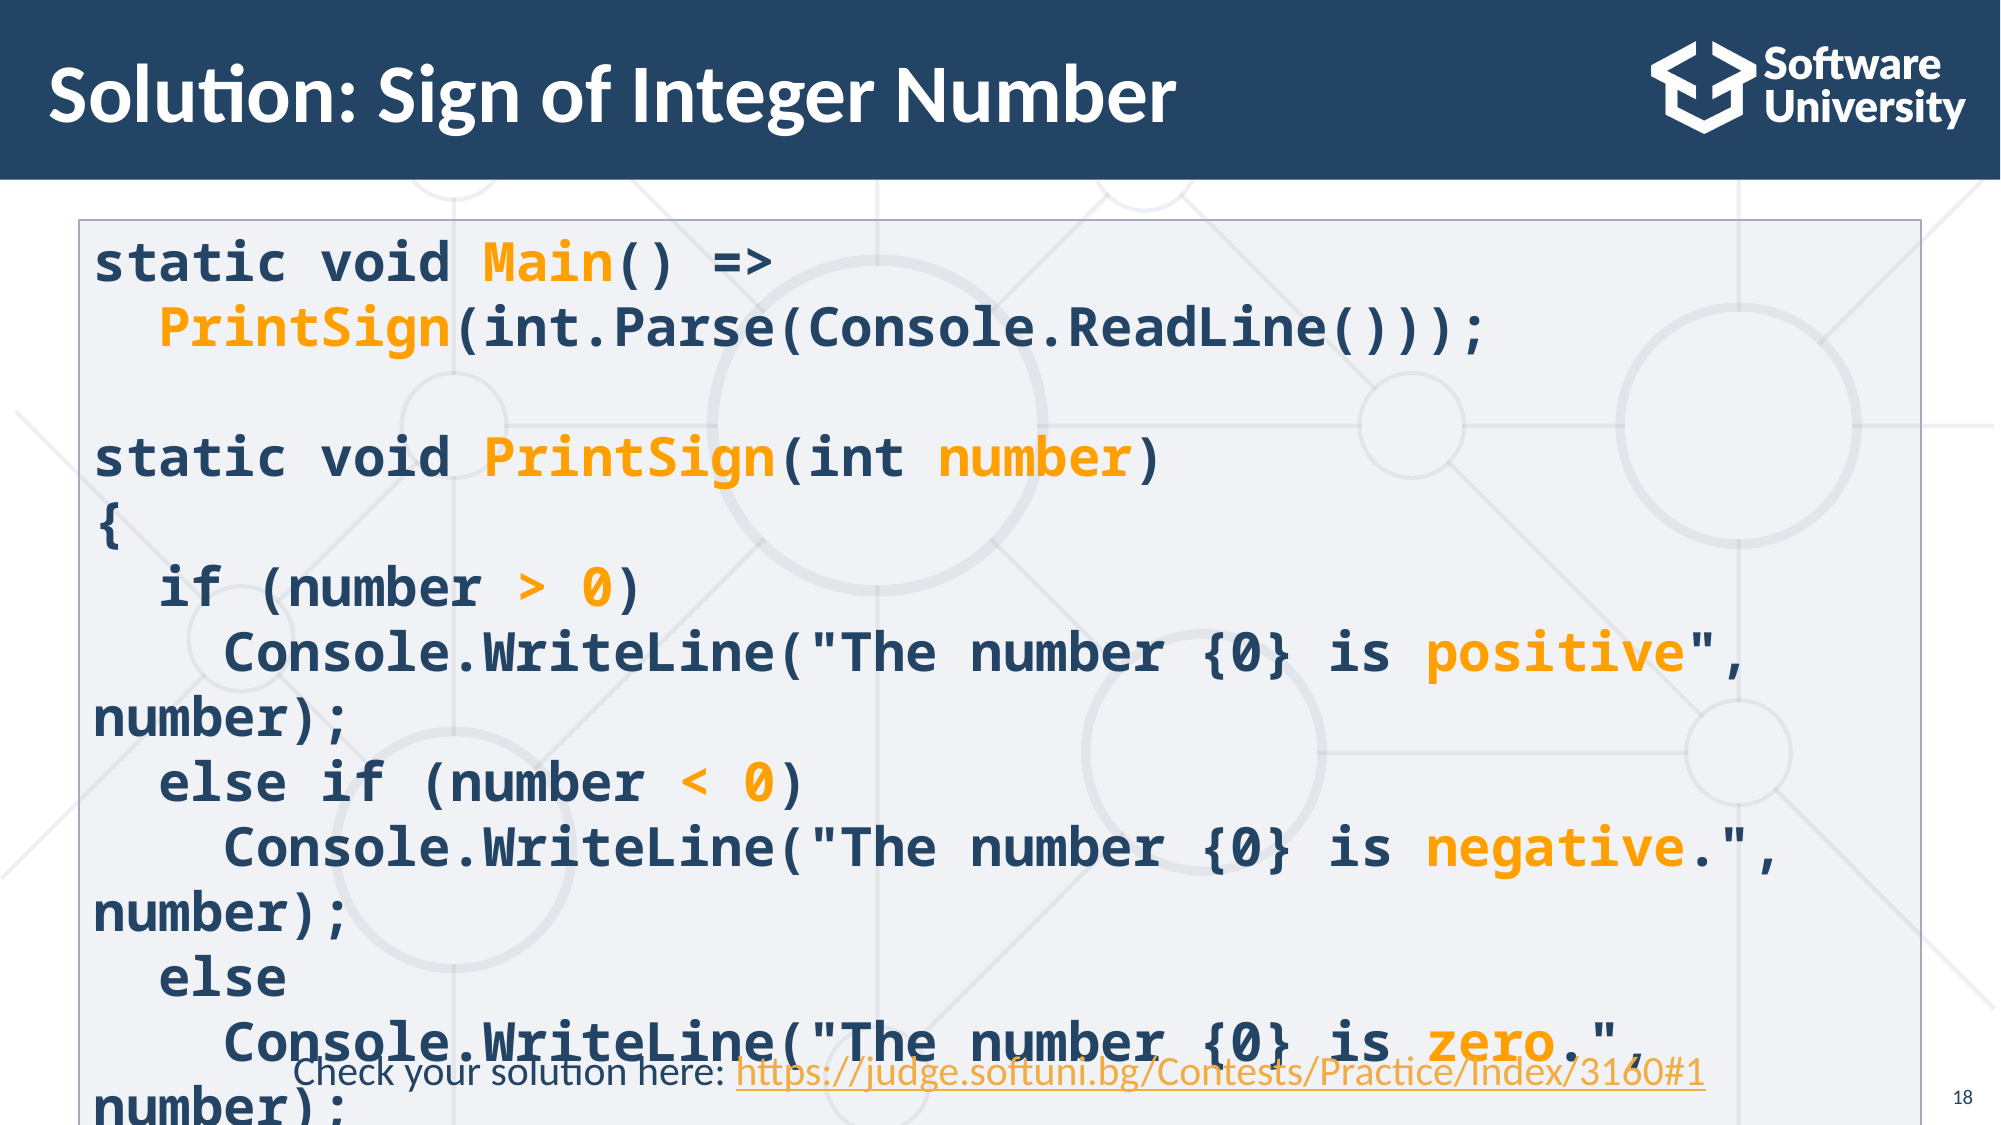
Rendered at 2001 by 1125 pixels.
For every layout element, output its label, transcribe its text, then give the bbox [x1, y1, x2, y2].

title Solution: Sign of Integer Number [31, 16, 1625, 162]
text_box Check your solution here: https://judge.softuni.bg/Contests/Practice/Index/3160#1 [131, 1036, 1869, 1102]
text_box static void Main() => PrintSign(int.Parse(Console.ReadLine())); static void PrintSign(int number) { if (number > 0) Console.WriteLine("The number {0} is positive", number); else if (number < 0) Console.WriteLine("The number {0} is negative.", number); else Console.WriteLine("The number {0} is zero.", number); } [78, 220, 1922, 1125]
picture [1651, 41, 1966, 134]
slide_number 18 [1927, 1067, 1989, 1117]
